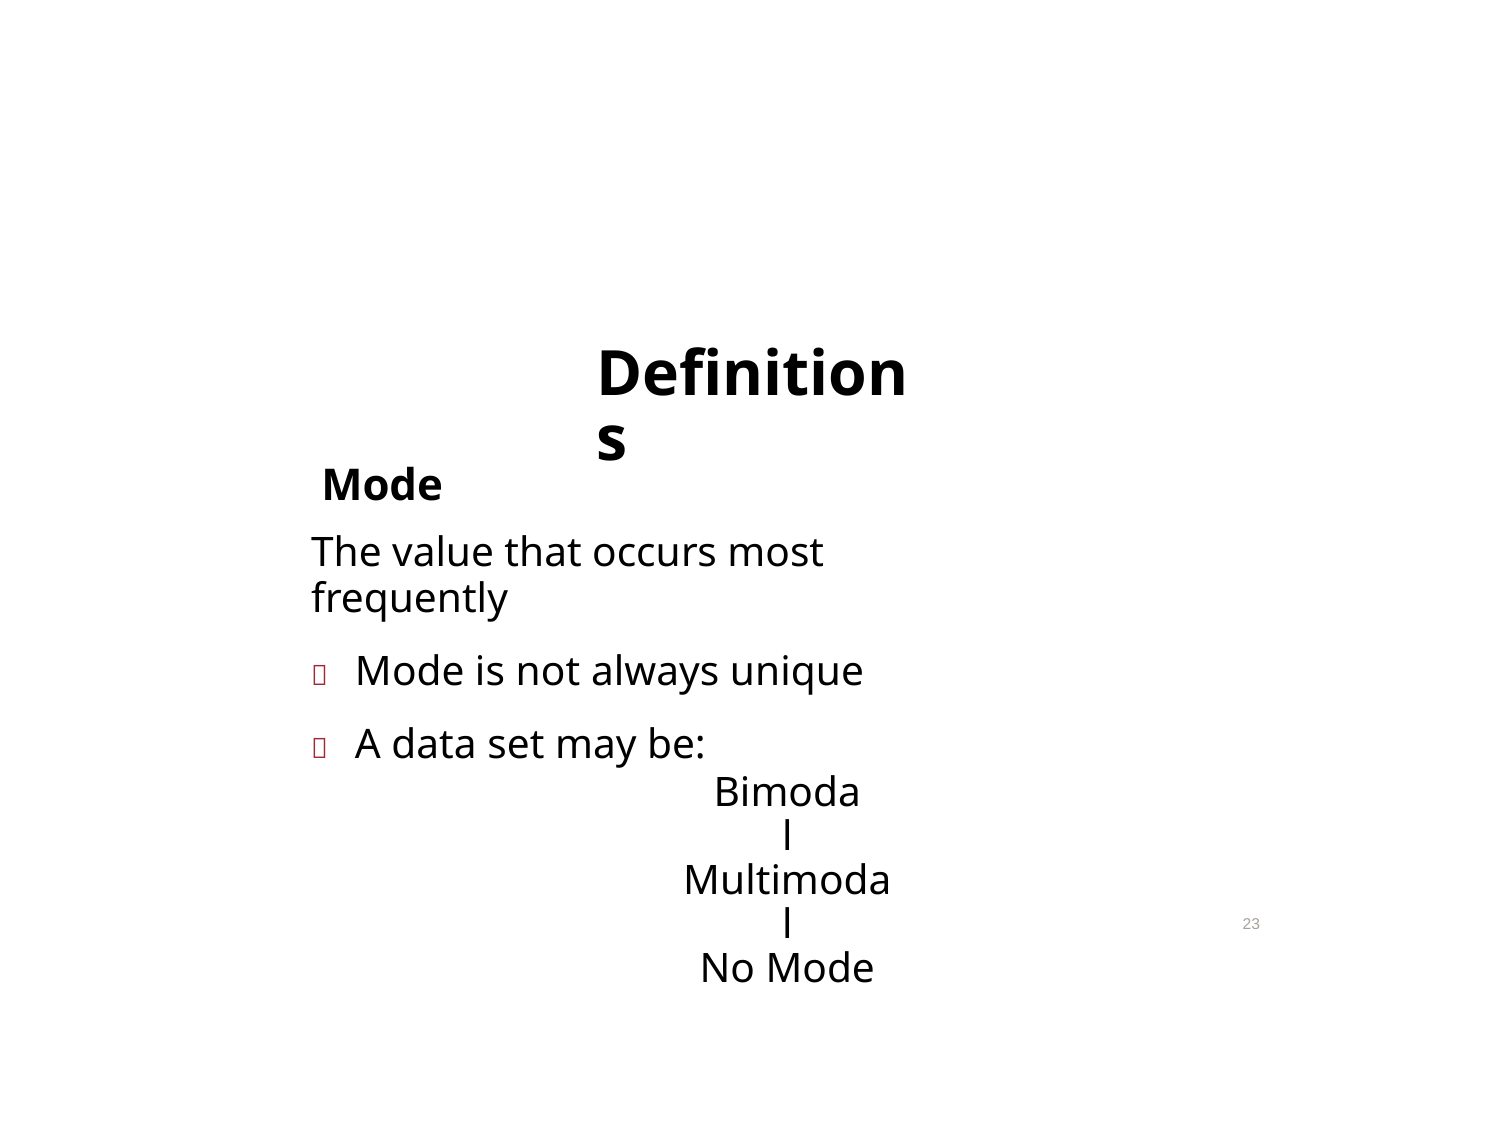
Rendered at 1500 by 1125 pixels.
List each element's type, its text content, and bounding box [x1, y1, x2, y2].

text_box Definitions [594, 338, 920, 405]
text_box Mode The value that occurs most frequently  Mode is not always unique  A data set may be: Bimodal Multimodal No Mode [309, 460, 965, 854]
text_box 23 [1240, 914, 1264, 933]
